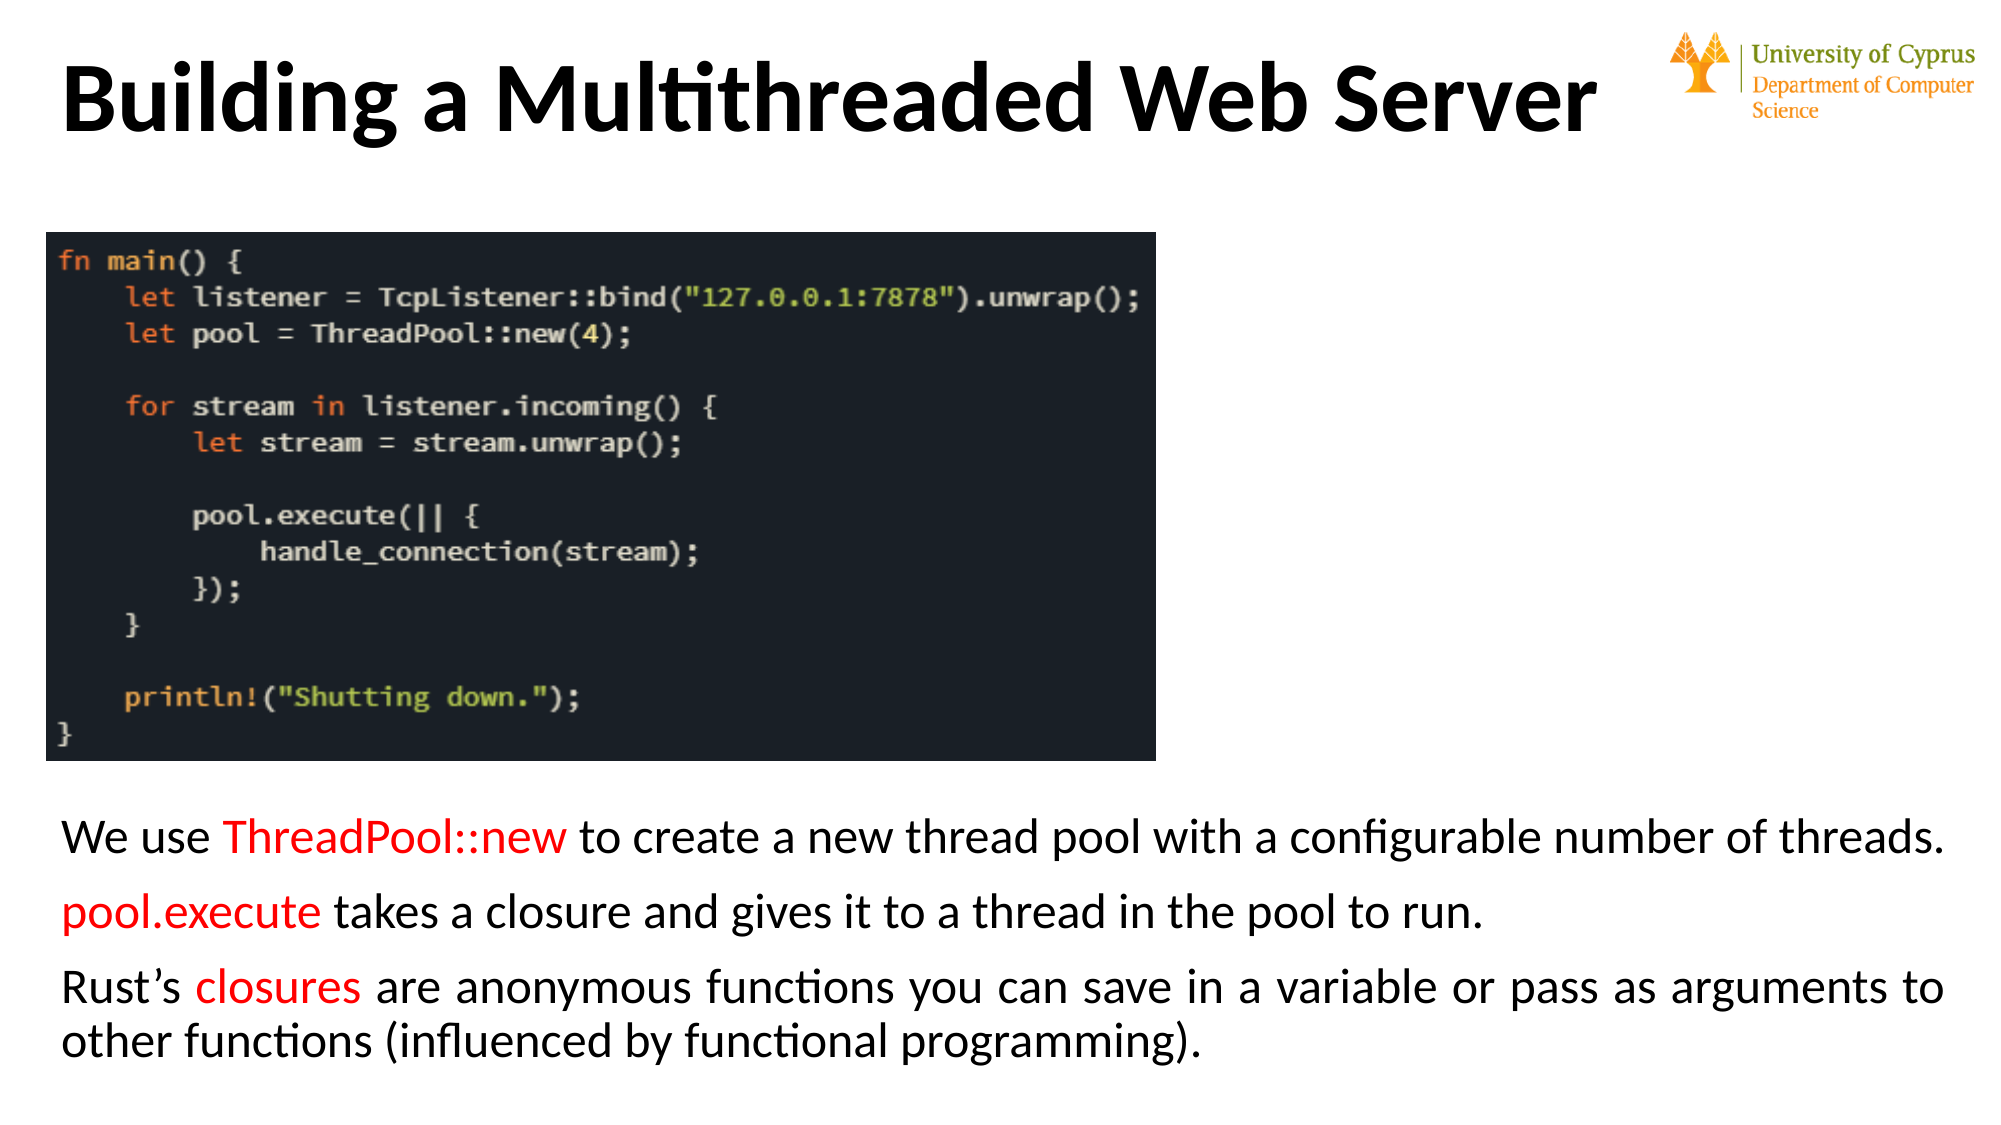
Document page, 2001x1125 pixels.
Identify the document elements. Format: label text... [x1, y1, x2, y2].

picture [46, 232, 1156, 761]
text_box We use ThreadPool::new to create a new thread pool with a configurable number of threads. pool.execute takes a closure and gives it to a thread in the pool to run. Rust’s closures are anonymous functions you can save in a variable or pass as arguments to other functions (influenced by functional programming). [46, 802, 1961, 1088]
list Building a Multithreaded Web Server [46, 37, 1961, 173]
picture [1667, 17, 1979, 138]
